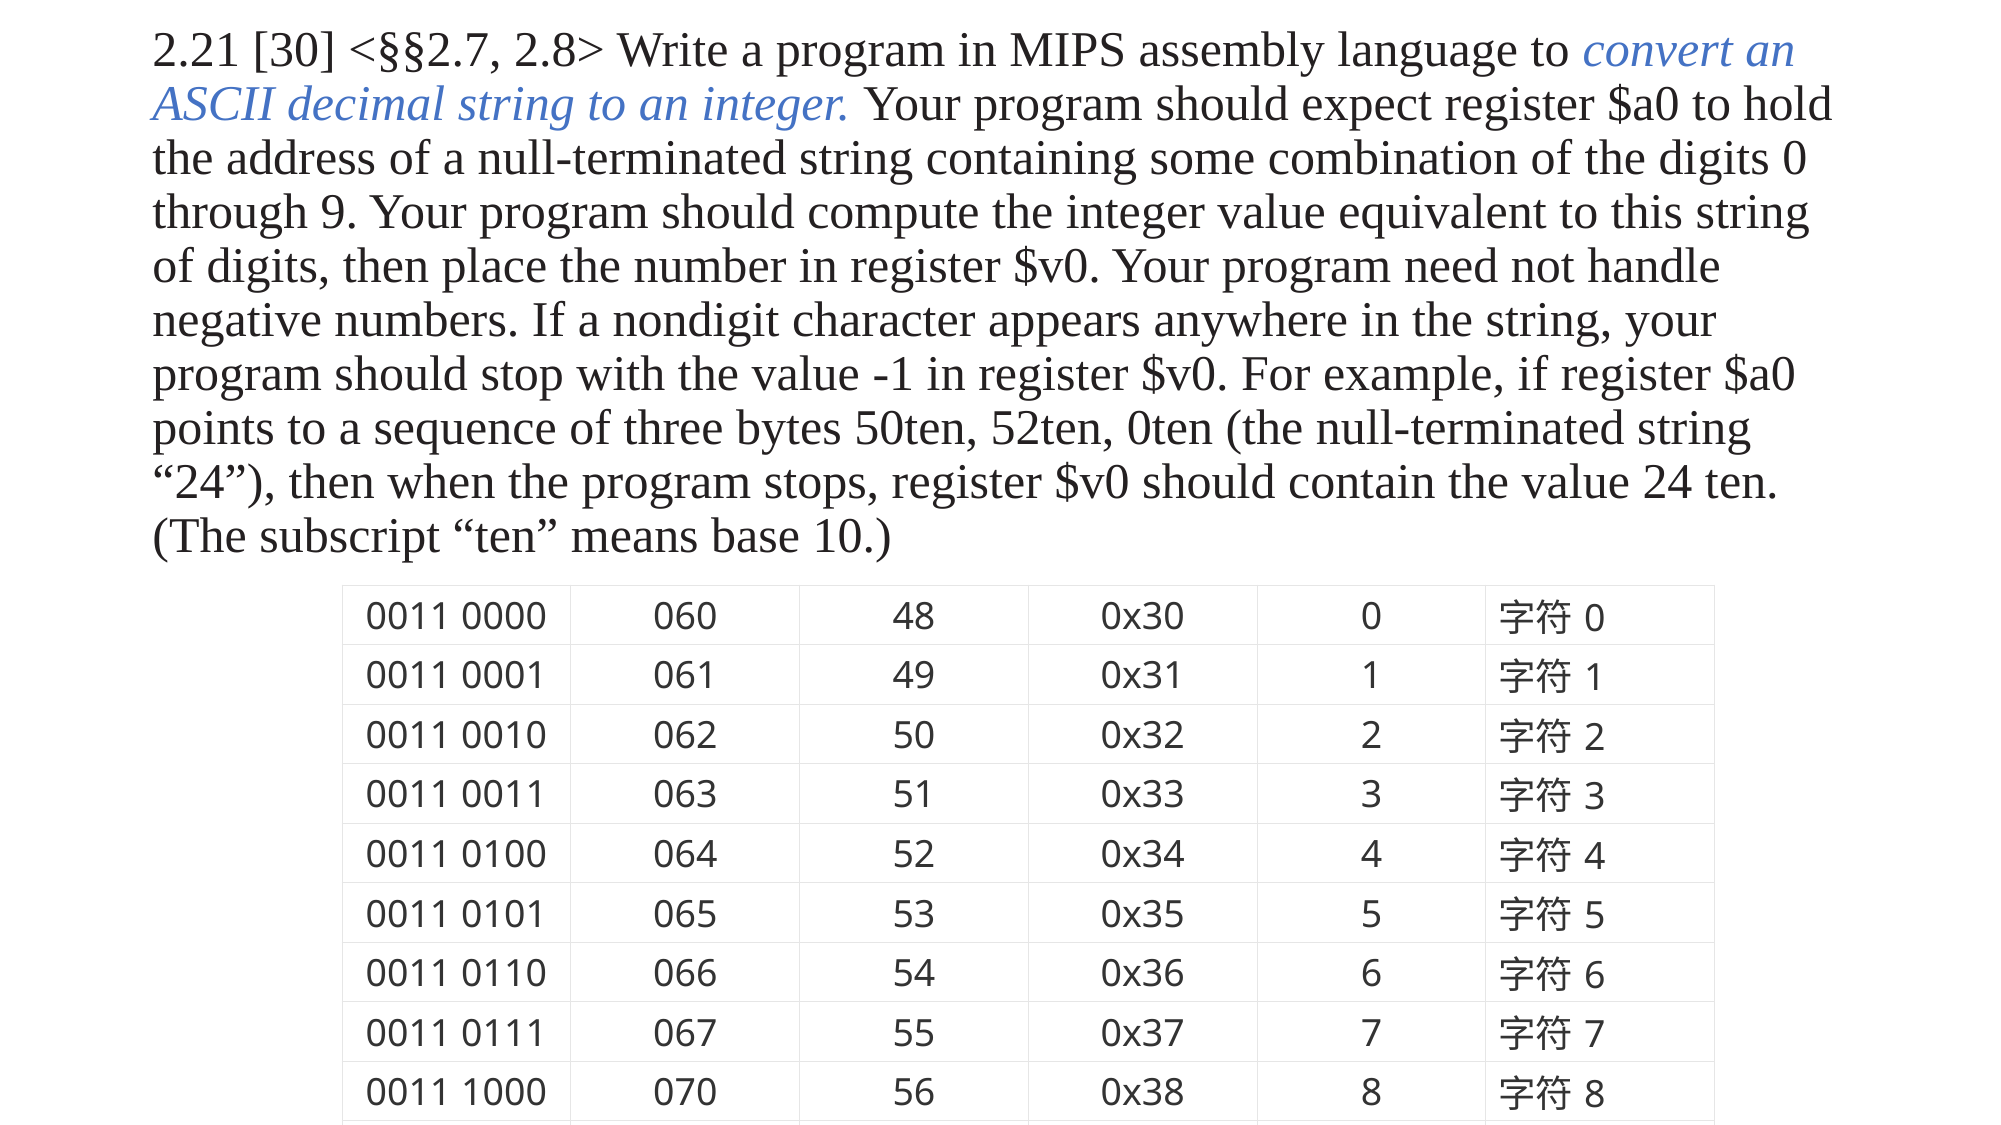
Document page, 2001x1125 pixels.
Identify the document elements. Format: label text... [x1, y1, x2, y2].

table_cell 6 [1258, 943, 1485, 1001]
table_cell 0x31 [1029, 645, 1257, 704]
table_cell 字符7 [1486, 1002, 1714, 1061]
table_cell 066 [571, 943, 799, 1001]
table_cell 5 [1258, 883, 1485, 942]
table_cell 0x37 [1029, 1002, 1257, 1061]
table_header 0 [1258, 586, 1485, 644]
table_header 48 [800, 586, 1028, 644]
table_cell 3 [1258, 764, 1485, 823]
table_cell 7 [1258, 1002, 1485, 1061]
table_cell 4 [1258, 824, 1485, 882]
list 2.21 [30] <§§2.7, 2.8> Write a program in MIPS assembly language to convert an ASCII decimal string to an integer. Your program should expect register $a0 to hold the address of a null-terminated string containing some combination of the digits 0 through 9. Your program should compute the integer value equivalent to this string of digits, then place the number in register $v0. Your program need not handle negative numbers. If a nondigit character appears anywhere in the string, your program should stop with the value -1 in register $v0. For example, if register $a0 points to a sequence of three bytes 50ten, 52ten, 0ten (the null-terminated string “24”), then when the program stops, register $v0 should contain the value 24 ten. (The subscript “ten” means base 10.) [137, 16, 1863, 1014]
table_cell 字符1 [1486, 645, 1714, 704]
table_cell 8 [1258, 1062, 1485, 1120]
table_cell 0x35 [1029, 883, 1257, 942]
table_cell 字符8 [1486, 1062, 1714, 1120]
table_cell 50 [800, 705, 1028, 763]
table_cell 0x33 [1029, 764, 1257, 823]
table_cell 070 [571, 1062, 799, 1120]
table_cell 53 [800, 883, 1028, 942]
table_header 字符0 [1486, 586, 1714, 644]
table_cell 0011 0111 [343, 1002, 570, 1061]
table_cell 字符9 [1486, 1121, 1714, 1125]
table_cell 56 [800, 1062, 1028, 1120]
table_cell 0011 0011 [343, 764, 570, 823]
table_cell 0011 1001 [343, 1121, 570, 1125]
table_header 0011 0000 [343, 586, 570, 644]
table_cell 067 [571, 1002, 799, 1061]
table_cell 061 [571, 645, 799, 704]
table_cell 54 [800, 943, 1028, 1001]
table_cell 0011 0110 [343, 943, 570, 1001]
table_cell 字符6 [1486, 943, 1714, 1001]
table_cell 063 [571, 764, 799, 823]
table_header 0x30 [1029, 586, 1257, 644]
table_cell 0011 0100 [343, 824, 570, 882]
table_cell 0x32 [1029, 705, 1257, 763]
table_cell 57 [800, 1121, 1028, 1125]
table_cell 0011 0101 [343, 883, 570, 942]
table_cell 1 [1258, 645, 1485, 704]
table_cell 字符2 [1486, 705, 1714, 763]
table_cell 062 [571, 705, 799, 763]
table_cell 51 [800, 764, 1028, 823]
table_cell 0x38 [1029, 1062, 1257, 1120]
table_cell 55 [800, 1002, 1028, 1061]
table_cell 49 [800, 645, 1028, 704]
table_cell 字符3 [1486, 764, 1714, 823]
table_cell 0011 1000 [343, 1062, 570, 1120]
table_cell 0x39 [1029, 1121, 1257, 1125]
table_cell 0011 0010 [343, 705, 570, 763]
table_cell 071 [571, 1121, 799, 1125]
table_cell 字符4 [1486, 824, 1714, 882]
table_cell 064 [571, 824, 799, 882]
table_cell 2 [1258, 705, 1485, 763]
table_cell 0x36 [1029, 943, 1257, 1001]
table_cell 9 [1258, 1121, 1485, 1125]
table_cell 52 [800, 824, 1028, 882]
table_cell 0x34 [1029, 824, 1257, 882]
table_cell 字符5 [1486, 883, 1714, 942]
table_header 060 [571, 586, 799, 644]
table_cell 0011 0001 [343, 645, 570, 704]
table_cell 065 [571, 883, 799, 942]
